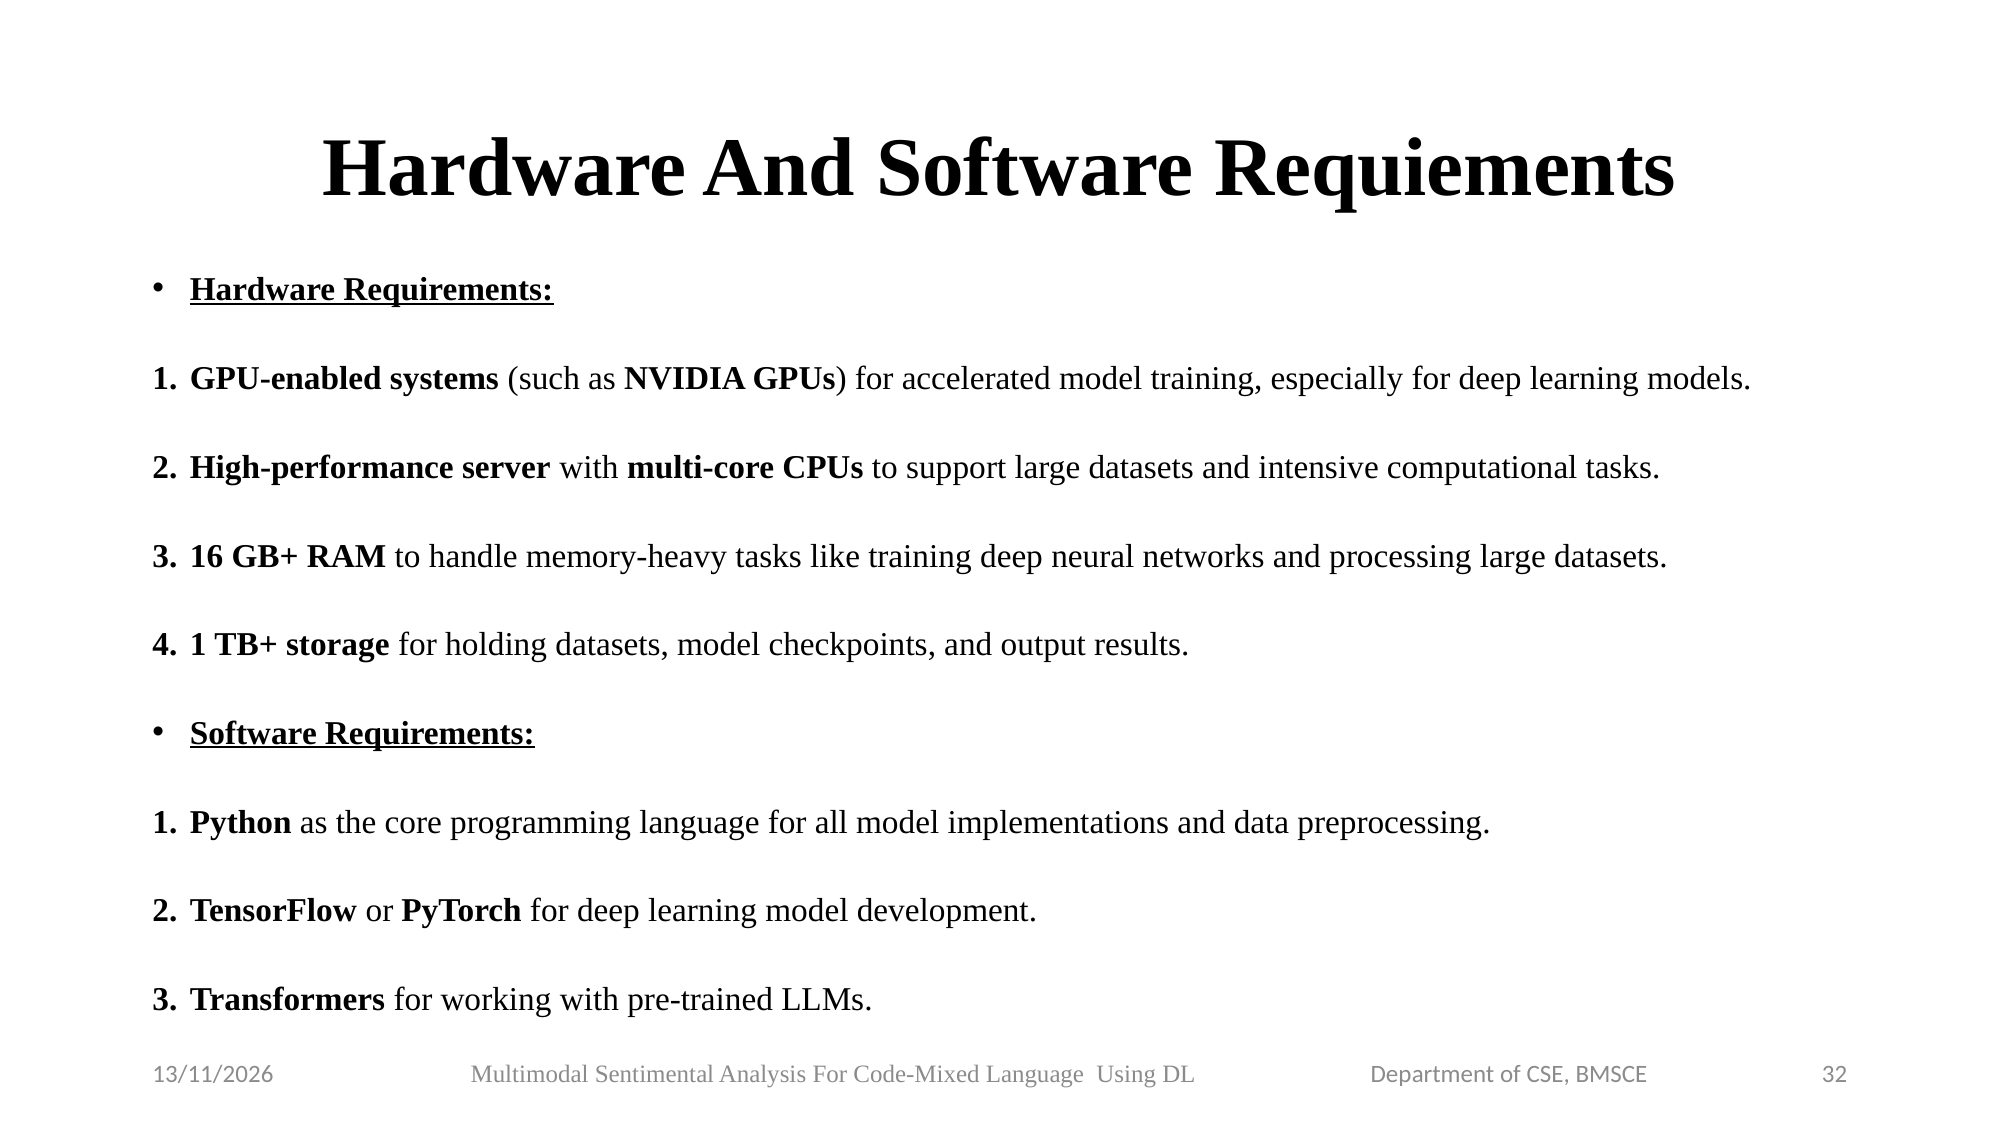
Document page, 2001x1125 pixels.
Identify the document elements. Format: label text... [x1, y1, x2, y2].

list Hardware Requirements: GPU-enabled systems (such as NVIDIA GPUs) for accelerated model training, especially for deep learning models. High-performance server with multi-core CPUs to support large datasets and intensive computational tasks. 16 GB+ RAM to handle memory-heavy tasks like training deep neural networks and processing large datasets. 1 TB+ storage for holding datasets, model checkpoints, and output results. Software Requirements: Python as the core programming language for all model implementations and data preprocessing. TensorFlow or PyTorch for deep learning model development. Transformers for working with pre-trained LLMs. [137, 232, 1863, 946]
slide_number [137, 1042, 318, 1103]
title Hardware And Software Requiements [137, 59, 1863, 232]
slide_number 32 [1412, 1042, 1863, 1103]
footer Multimodal Sentimental Analysis For Code-Mixed Language Using DL Department of CSE, BMSCE [318, 1042, 1412, 1103]
